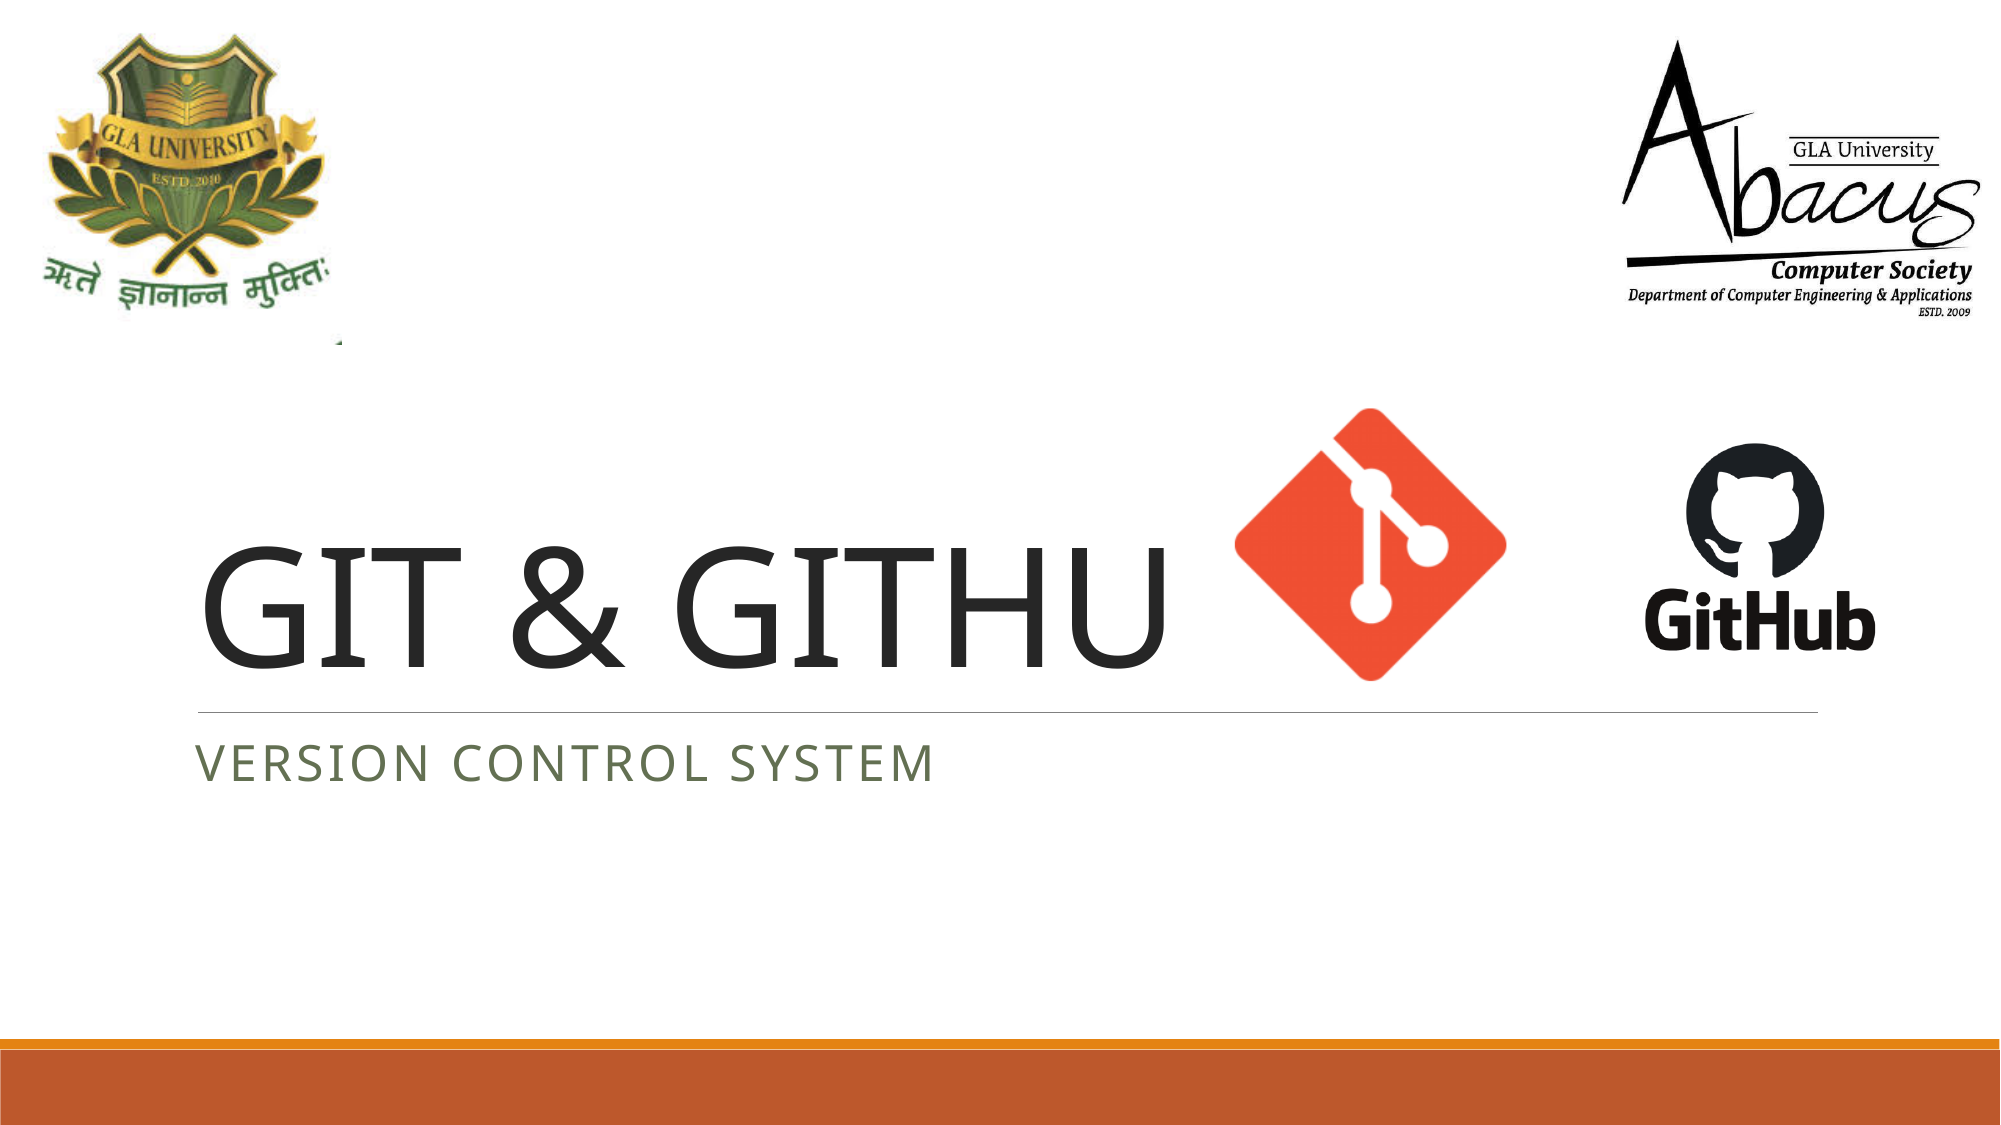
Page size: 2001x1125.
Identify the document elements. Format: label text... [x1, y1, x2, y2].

title GIT & GITHUB [180, 124, 1830, 710]
picture [17, 20, 343, 346]
subtitle Version control system [180, 730, 1831, 919]
picture [1615, 0, 1982, 367]
picture [1184, 396, 1981, 710]
